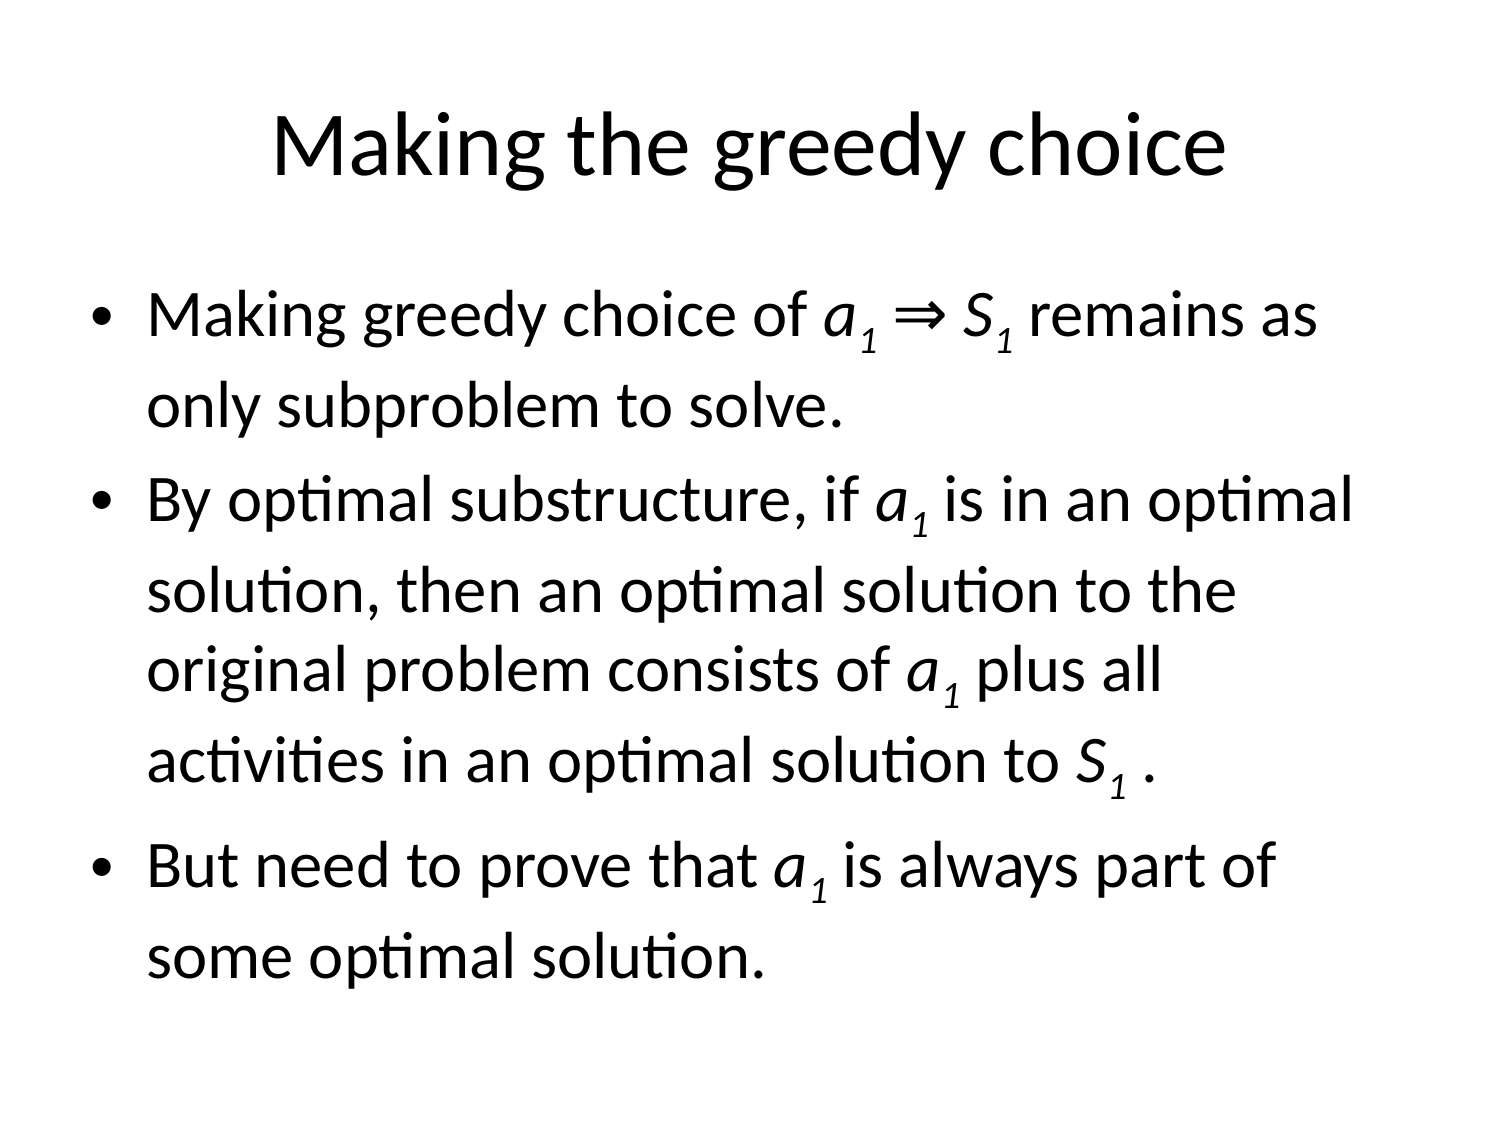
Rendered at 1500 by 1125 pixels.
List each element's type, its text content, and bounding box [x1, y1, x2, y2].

title Making the greedy choice [75, 45, 1425, 233]
list Making greedy choice of a1 ⇒ S1 remains as only subproblem to solve. By optimal substructure, if a1 is in an optimal solution, then an optimal solution to the original problem consists of a1 plus all activities in an optimal solution to S1 . But need to prove that a1 is always part of some optimal solution. [75, 262, 1425, 1005]
